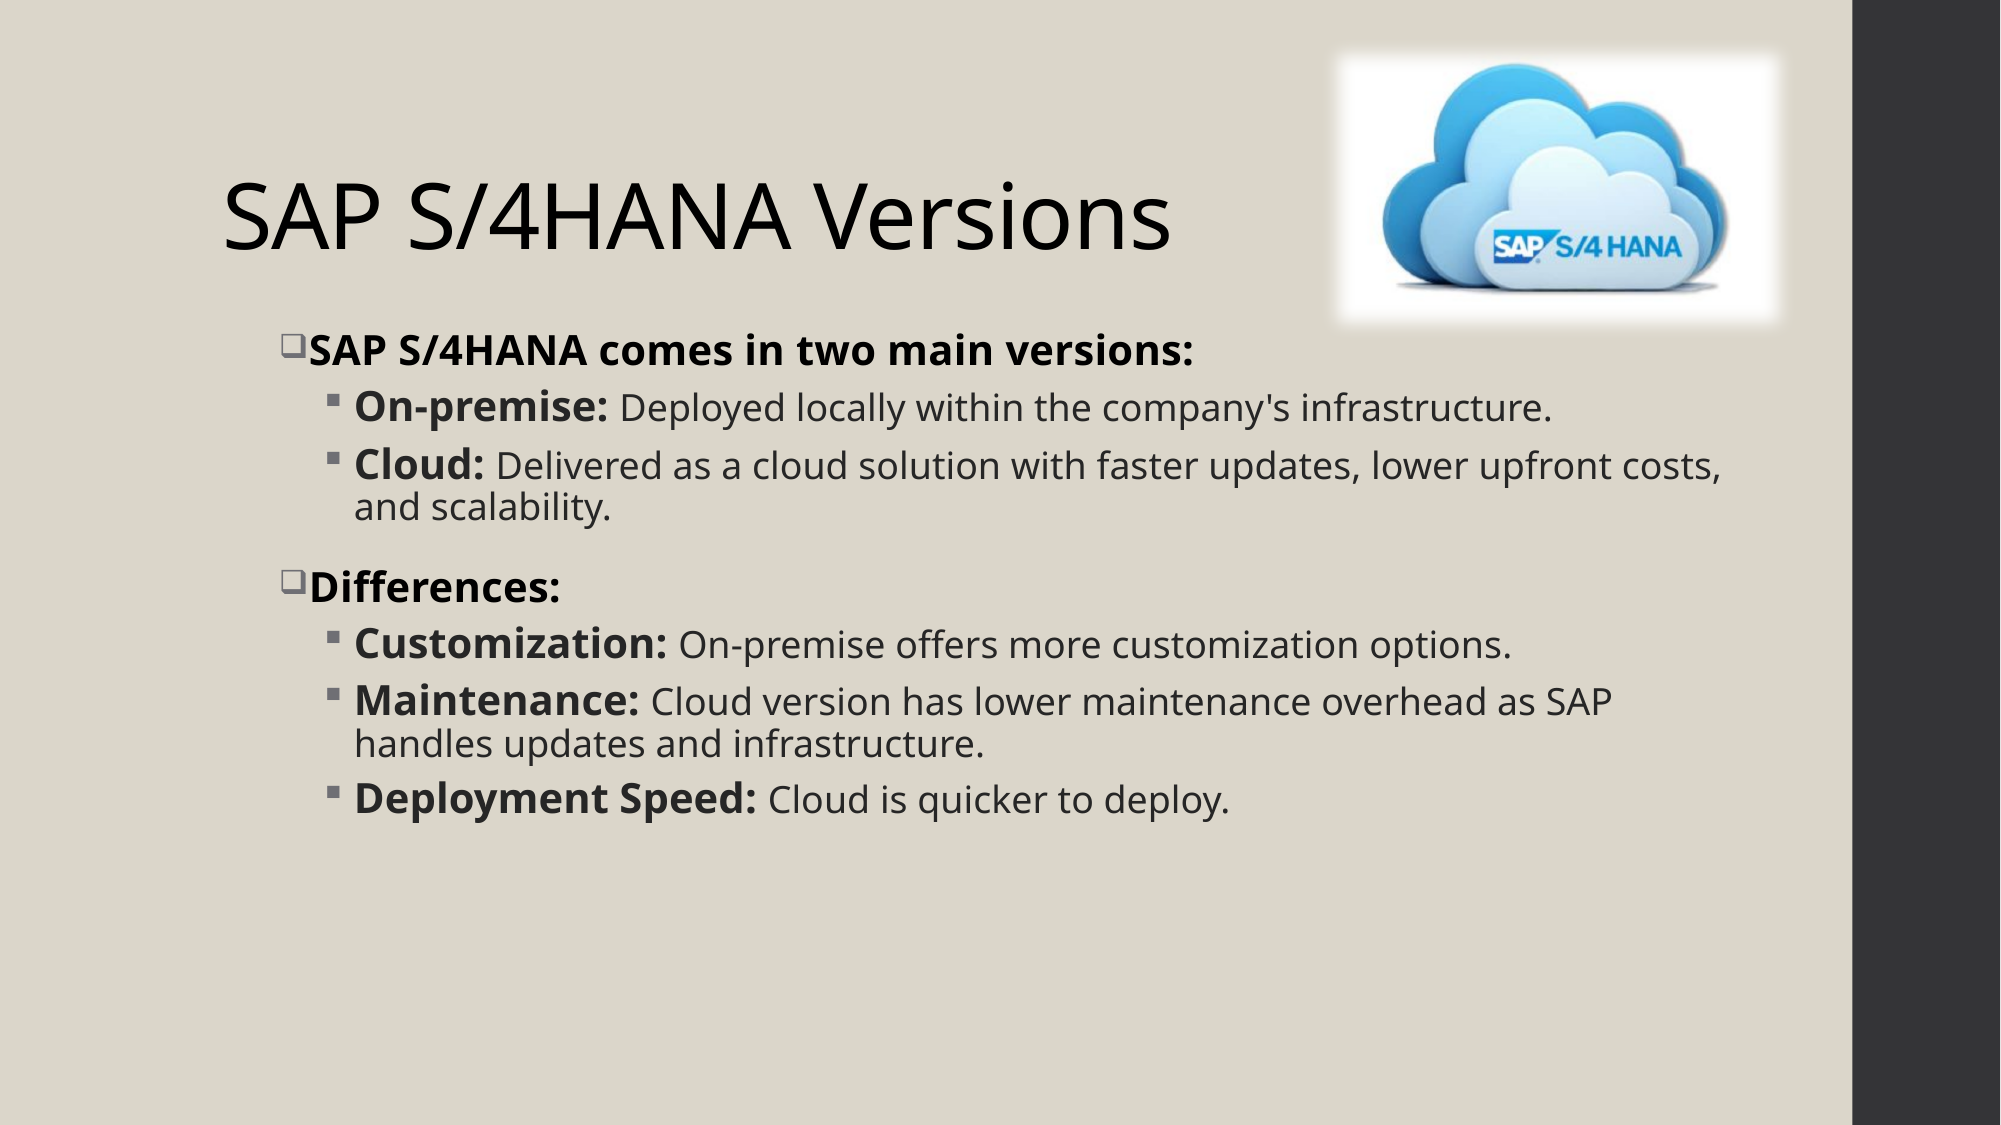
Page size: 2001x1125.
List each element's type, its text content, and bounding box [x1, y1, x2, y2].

list SAP S/4HANA comes in two main versions: On-premise: Deployed locally within the company's infrastructure. Cloud: Delivered as a cloud solution with faster updates, lower upfront costs, and scalability. Differences: Customization: On-premise offers more customization options. Maintenance: Cloud version has lower maintenance overhead as SAP handles updates and infrastructure. Deployment Speed: Cloud is quicker to deploy. [263, 320, 1750, 1034]
title SAP S/4HANA Versions [206, 60, 1312, 278]
picture [1319, 35, 1798, 341]
